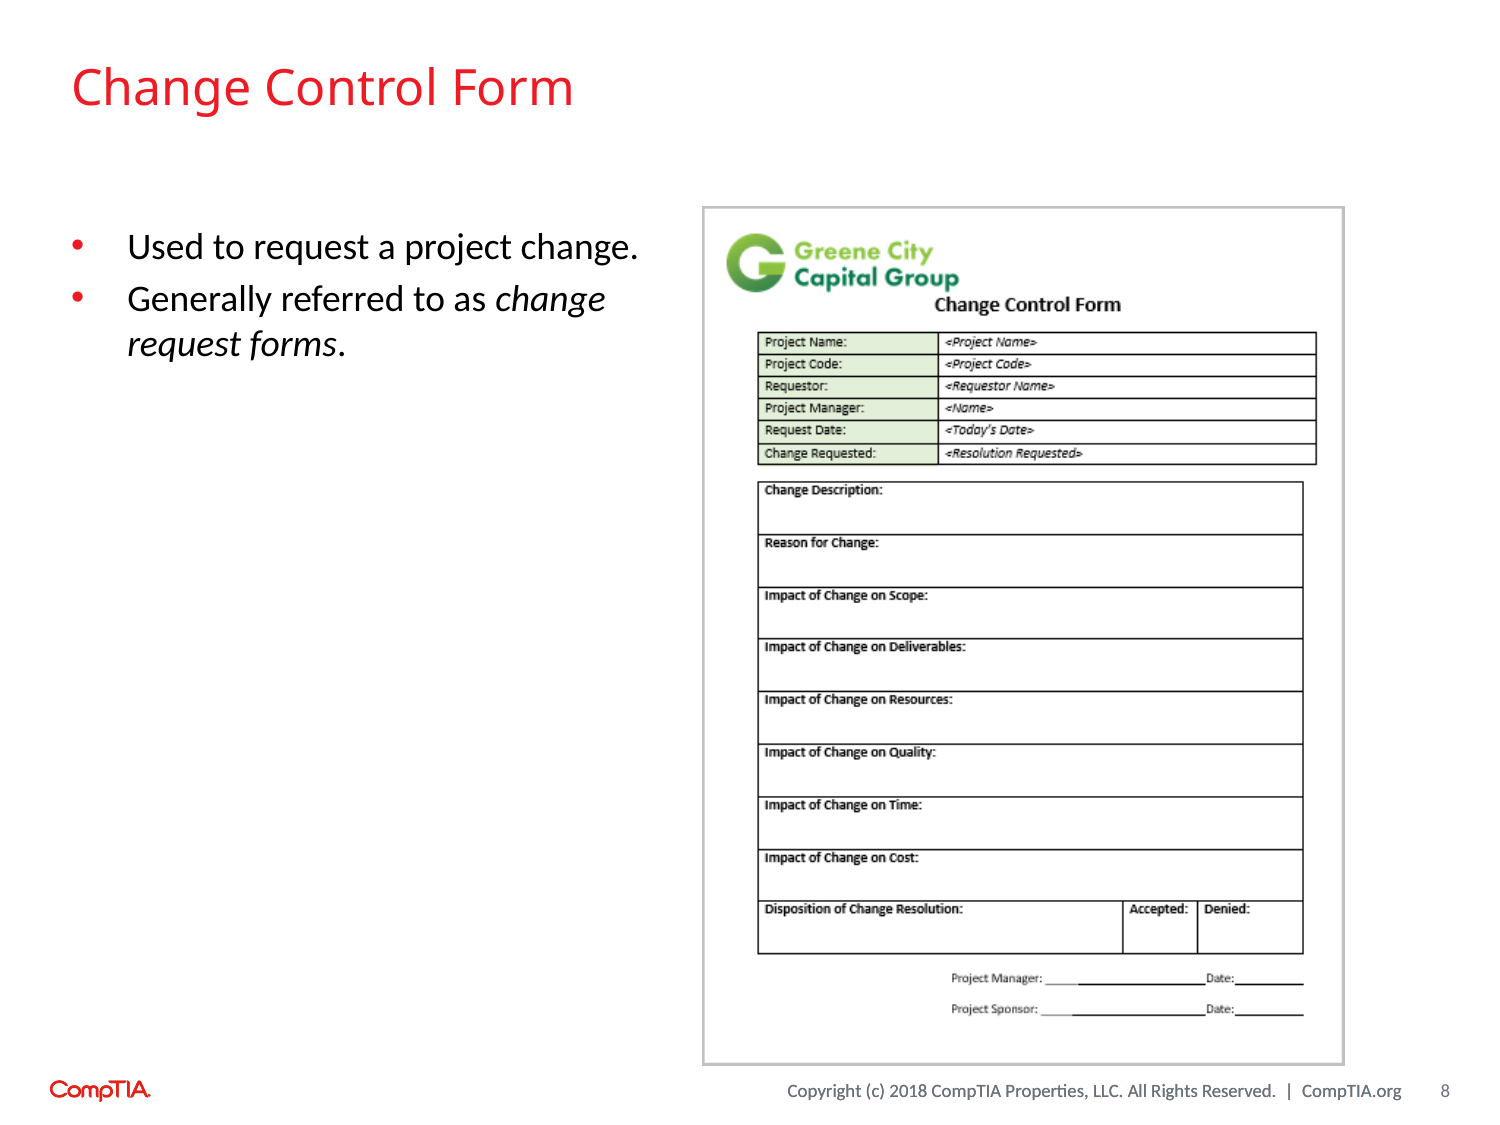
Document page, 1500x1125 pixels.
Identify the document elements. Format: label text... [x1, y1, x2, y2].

picture [702, 206, 1345, 1066]
list Used to request a project change. Generally referred to as change request forms. [56, 214, 663, 995]
slide_number 8 [1407, 1067, 1450, 1113]
title Change Control Form [56, 16, 1444, 155]
